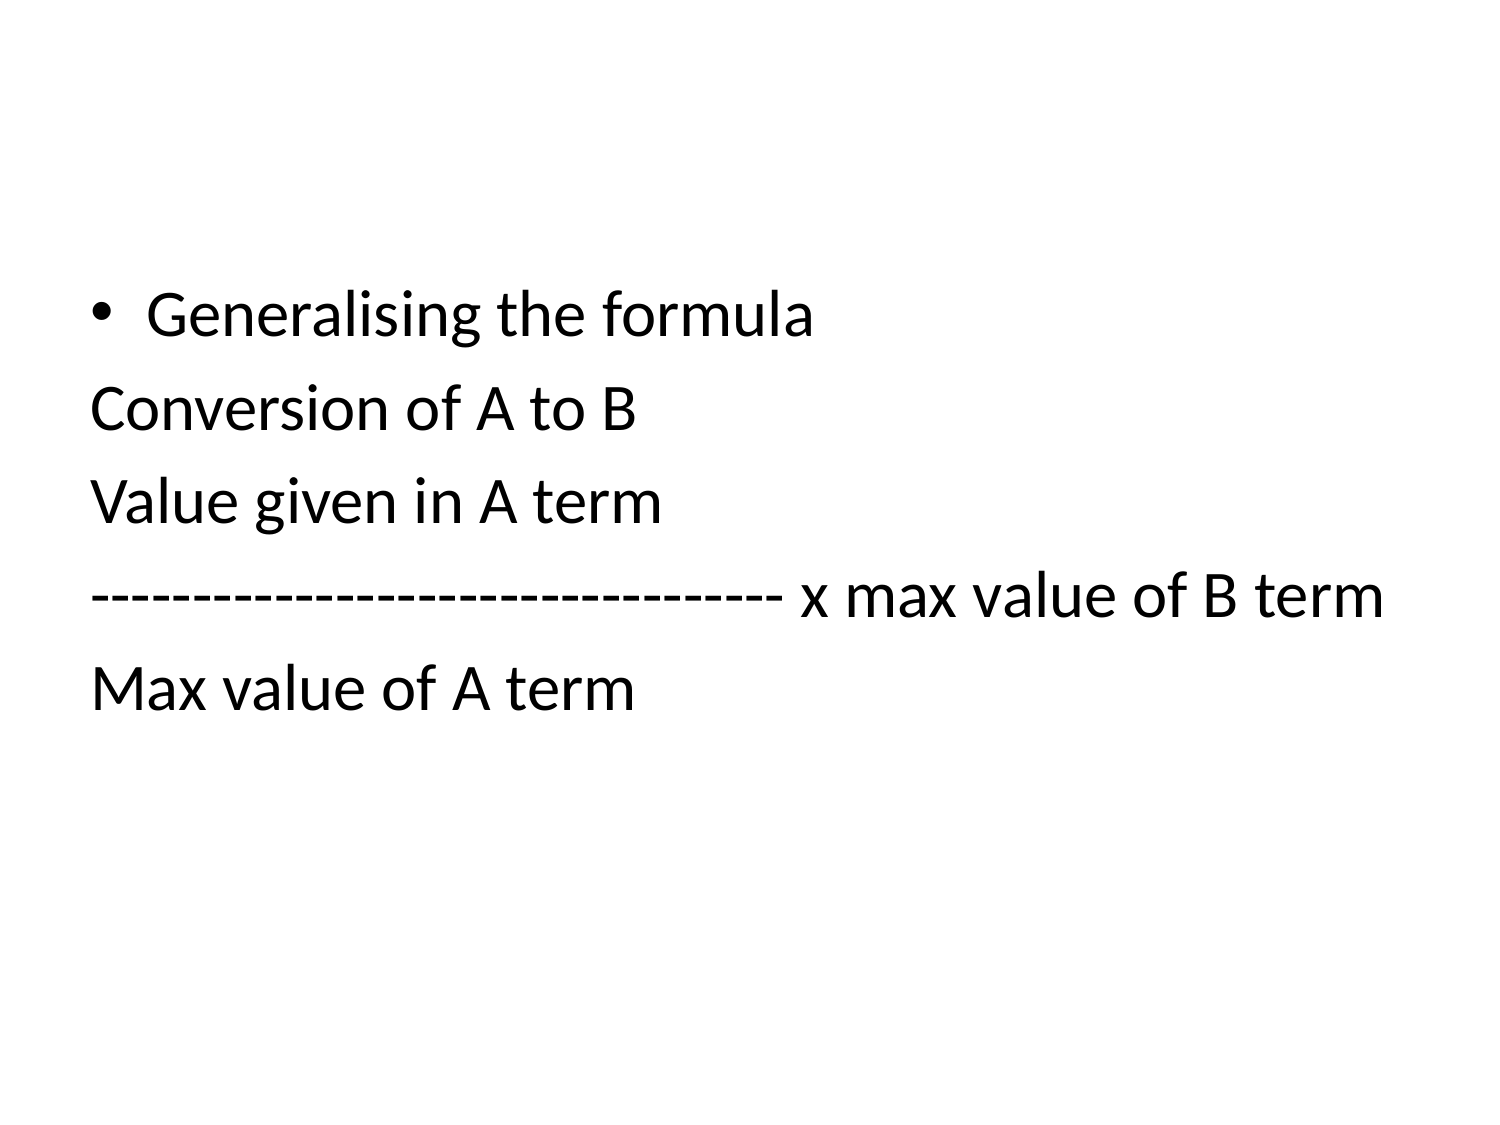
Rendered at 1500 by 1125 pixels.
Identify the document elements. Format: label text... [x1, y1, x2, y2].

list Generalising the formula Conversion of A to B Value given in A term ---------------------------------- x max value of B term Max value of A term [75, 262, 1425, 1005]
